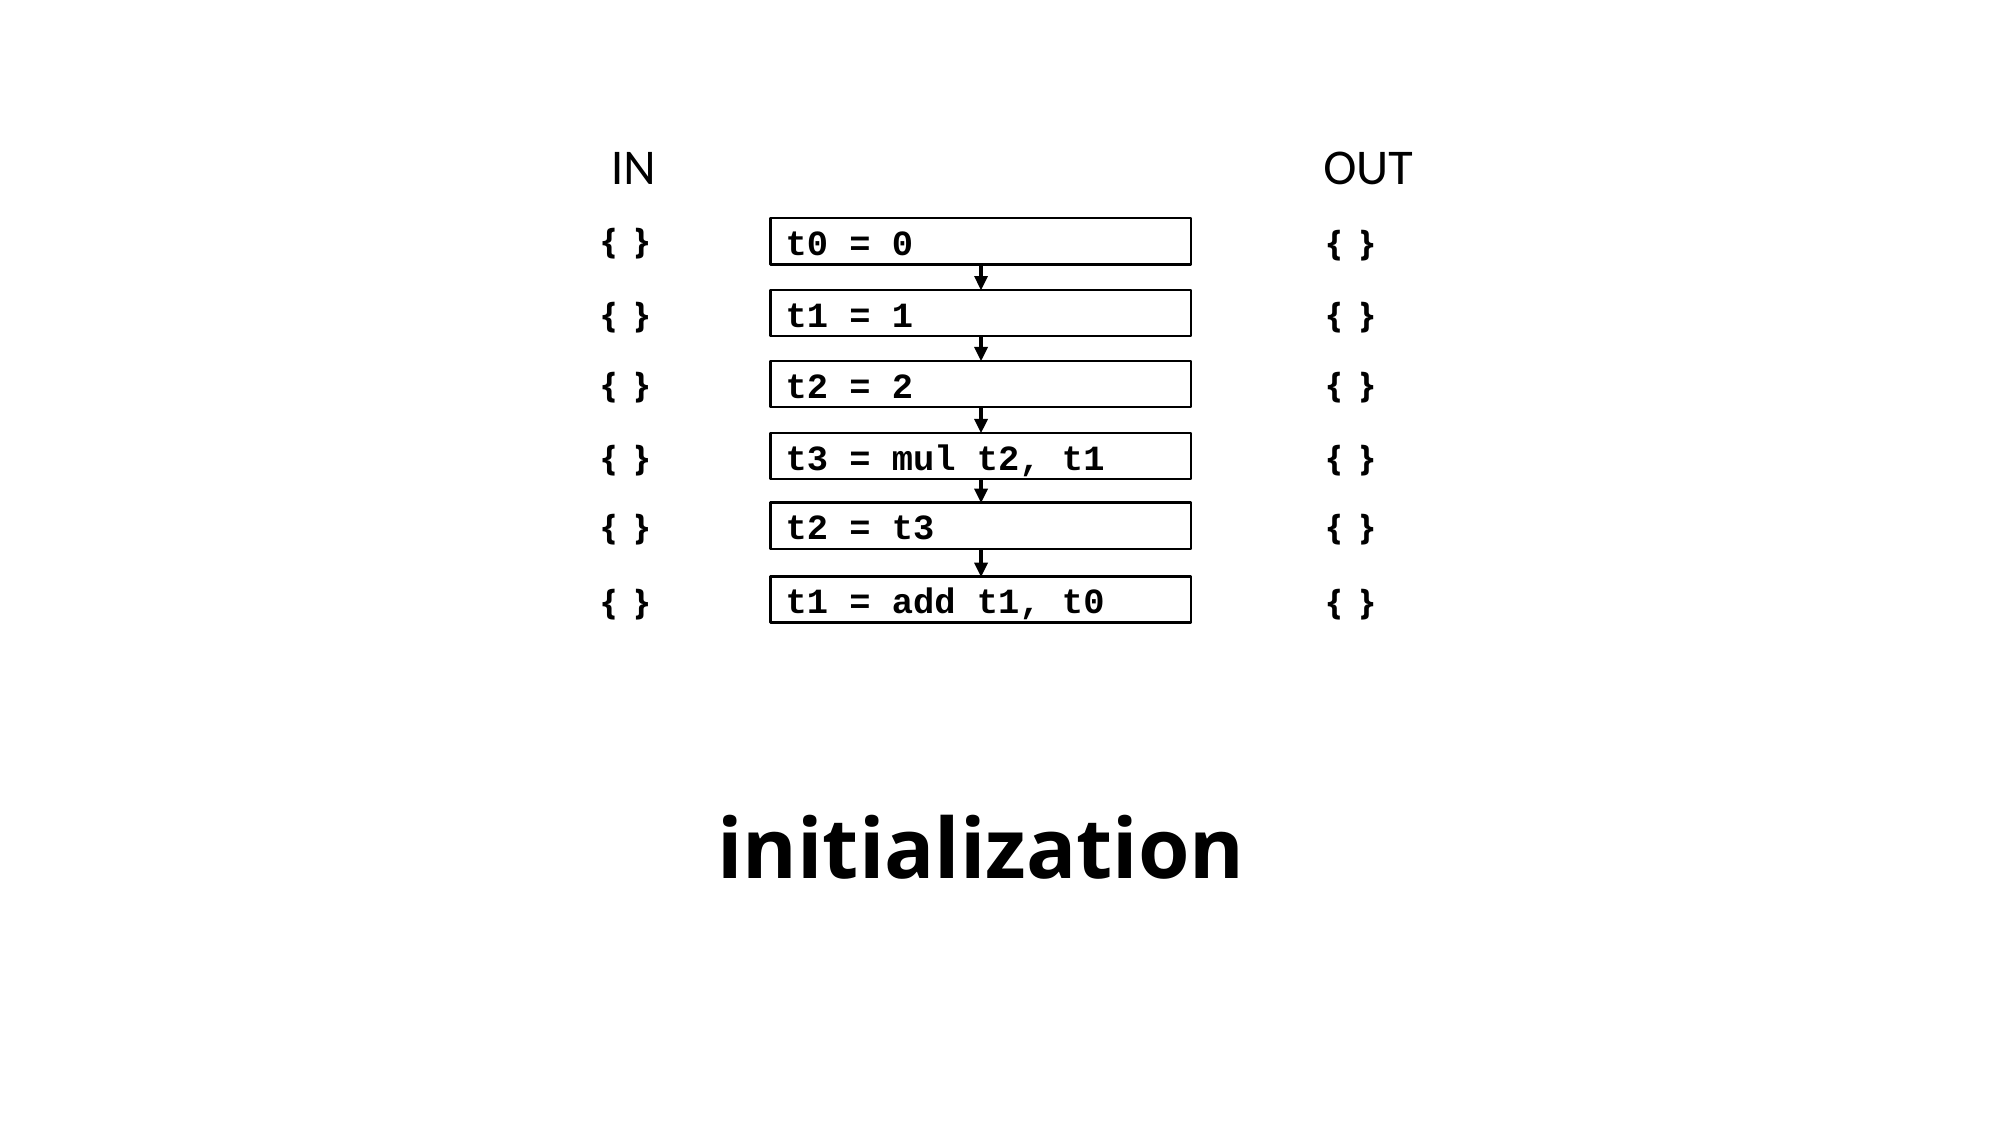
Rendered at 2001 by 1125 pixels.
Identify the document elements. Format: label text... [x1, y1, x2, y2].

text_box { } [269, 501, 665, 550]
text_box { } [1311, 576, 1706, 624]
text_box { } [1311, 501, 1706, 550]
text_box { } [1311, 289, 1706, 337]
text_box t2 = 2 [769, 360, 1192, 408]
text_box { } [269, 359, 665, 407]
text_box { } [269, 289, 665, 337]
text_box t0 = 0 [769, 217, 1192, 266]
text_box { } [269, 432, 665, 480]
text_box { } [269, 576, 665, 624]
text_box IN [595, 127, 688, 202]
text_box t1 = 1 [769, 289, 1192, 337]
text_box OUT [1308, 127, 1431, 202]
text_box initialization [590, 788, 1371, 903]
text_box t3 = mul t2, t1 [769, 432, 1192, 480]
text_box { } [1311, 432, 1706, 480]
text_box t1 = add t1, t0 [769, 575, 1192, 624]
text_box t2 = t3 [769, 501, 1192, 550]
text_box { } [1311, 359, 1706, 407]
text_box { } [1311, 217, 1706, 265]
text_box { } [269, 215, 665, 263]
